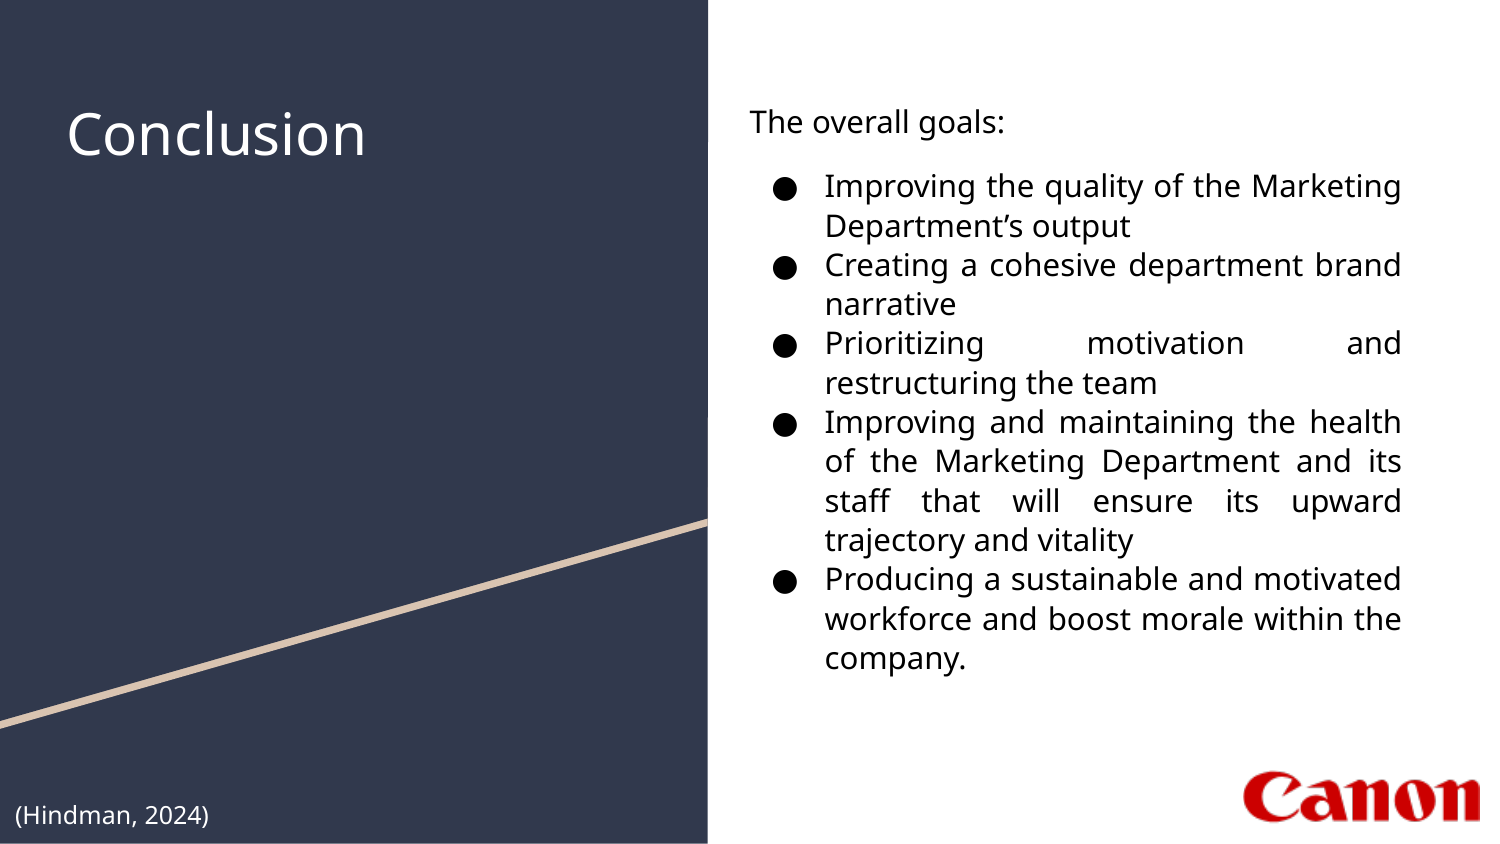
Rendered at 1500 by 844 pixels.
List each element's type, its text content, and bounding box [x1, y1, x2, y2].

list The overall goals: Improving the quality of the Marketing Department’s output Creating a cohesive department brand narrative Prioritizing motivation and restructuring the team Improving and maintaining the health of the Marketing Department and its staff that will ensure its upward trajectory and vitality Producing a sustainable and motivated workforce and boost morale within the company. [734, 85, 1418, 758]
title Conclusion [51, 82, 660, 494]
text_box (Hindman, 2024) [0, 783, 1155, 844]
picture [1243, 769, 1480, 825]
